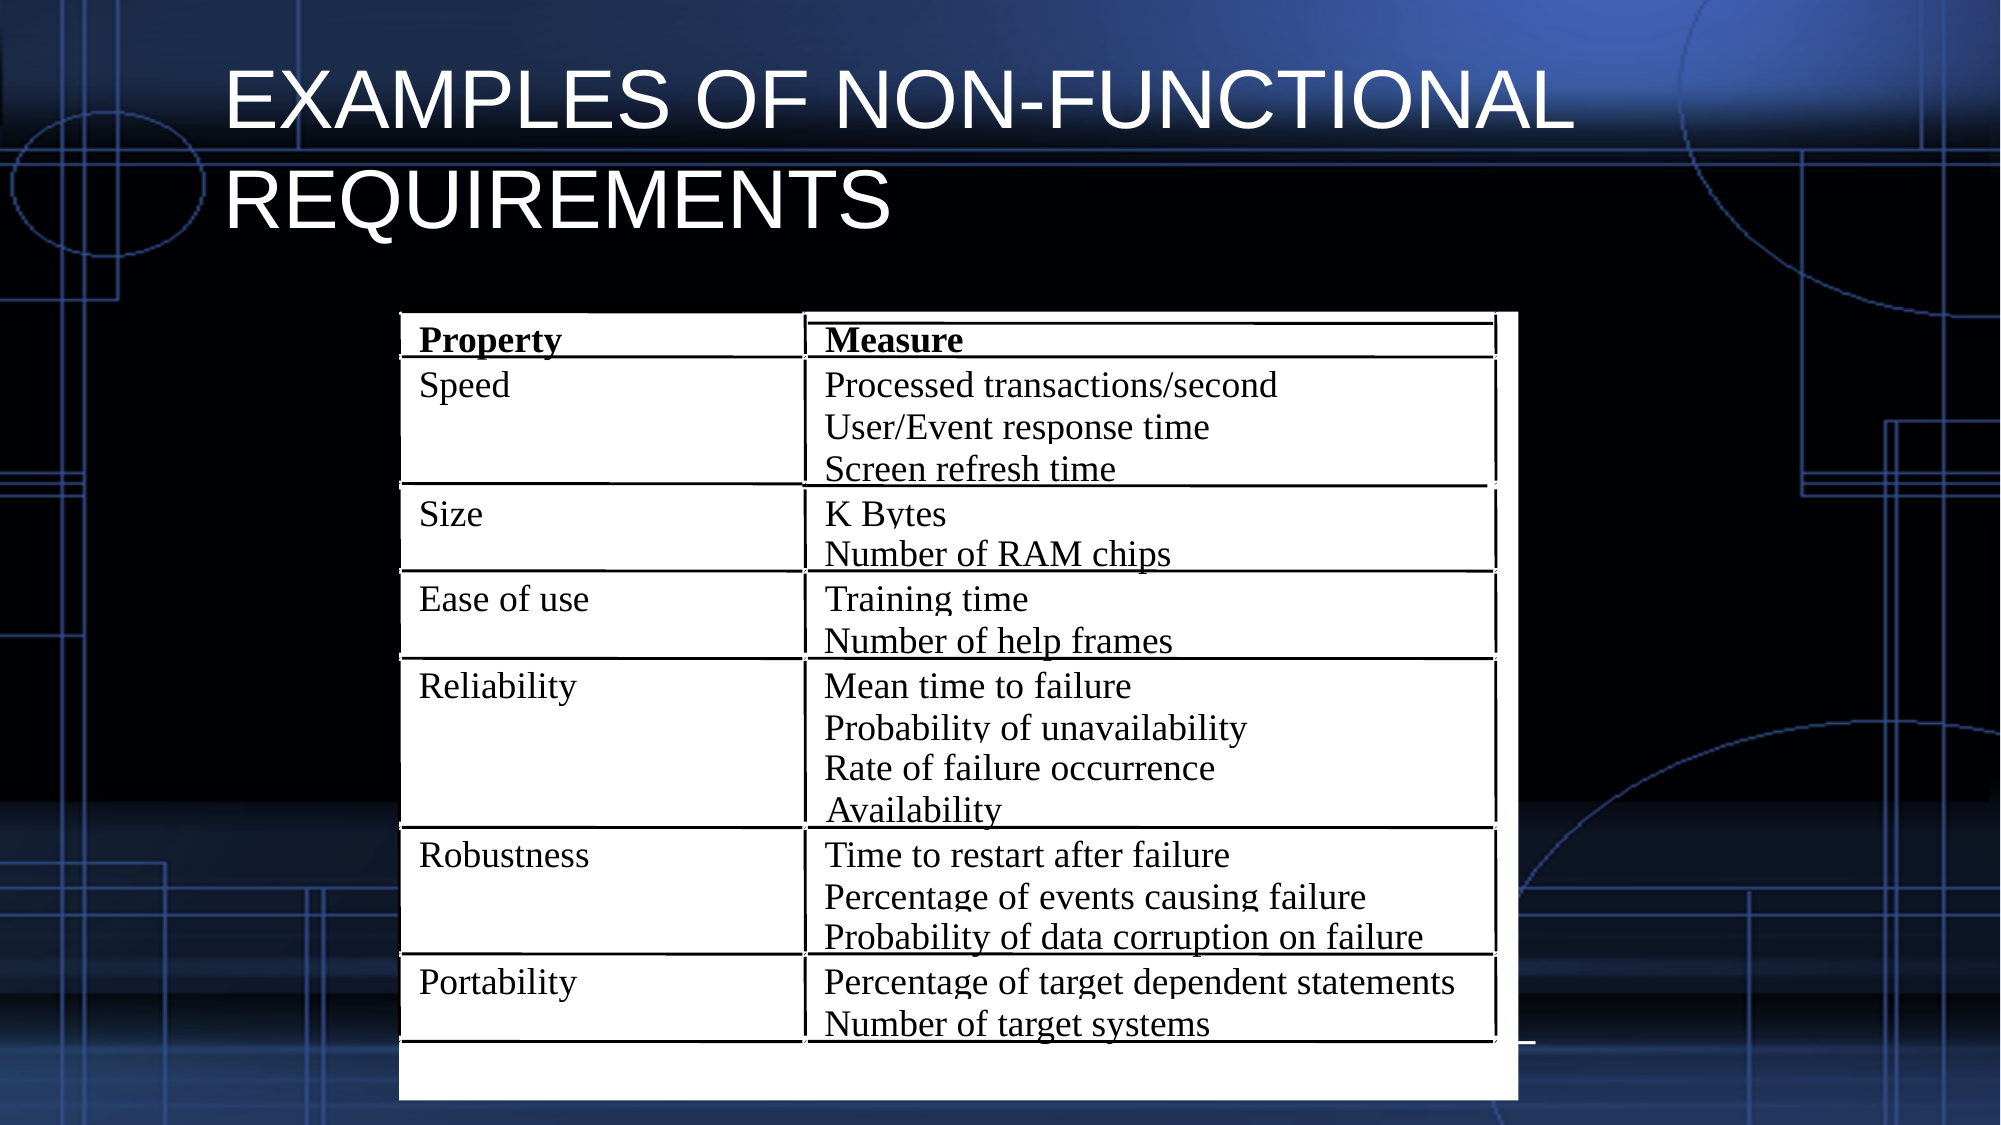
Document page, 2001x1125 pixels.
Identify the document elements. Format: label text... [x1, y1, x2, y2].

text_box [398, 311, 1536, 1101]
text_box Examples of Non-Functional Requirements [208, 69, 1757, 221]
picture [0, 0, 2001, 1125]
